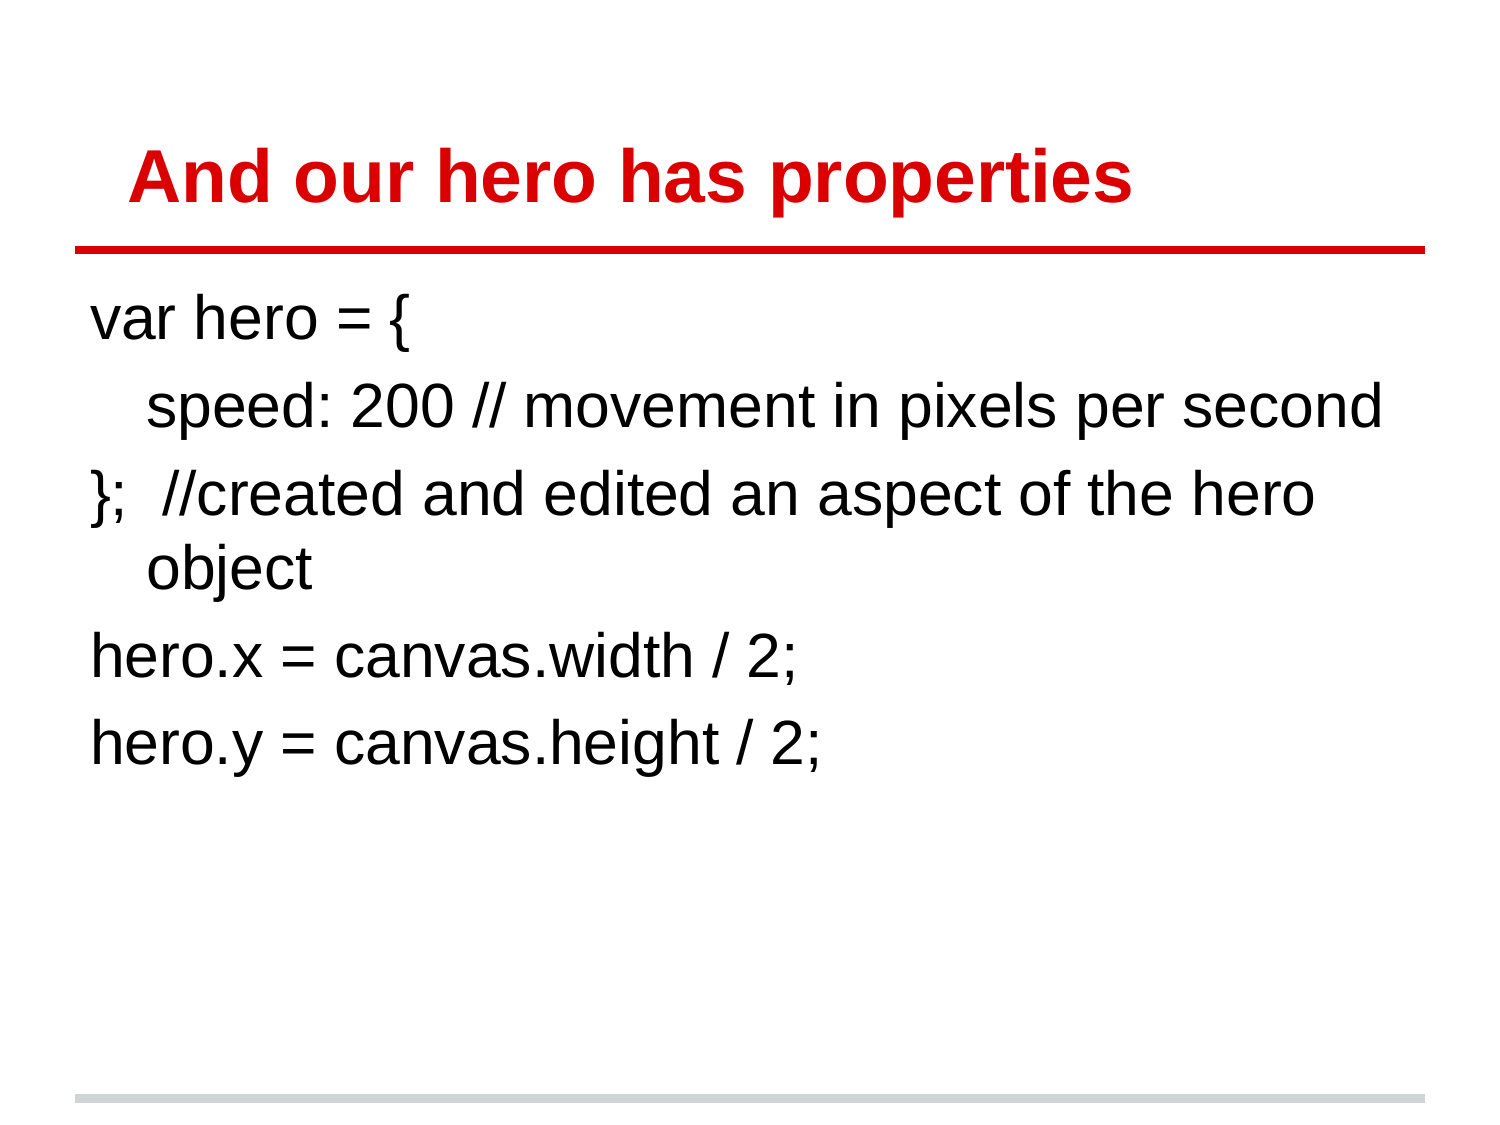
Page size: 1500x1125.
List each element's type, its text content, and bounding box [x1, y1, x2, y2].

title And our hero has properties [75, 14, 1425, 233]
list var hero = { speed: 200 // movement in pixels per second }; //created and edited an aspect of the hero object hero.x = canvas.width / 2; hero.y = canvas.height / 2; [75, 262, 1425, 968]
